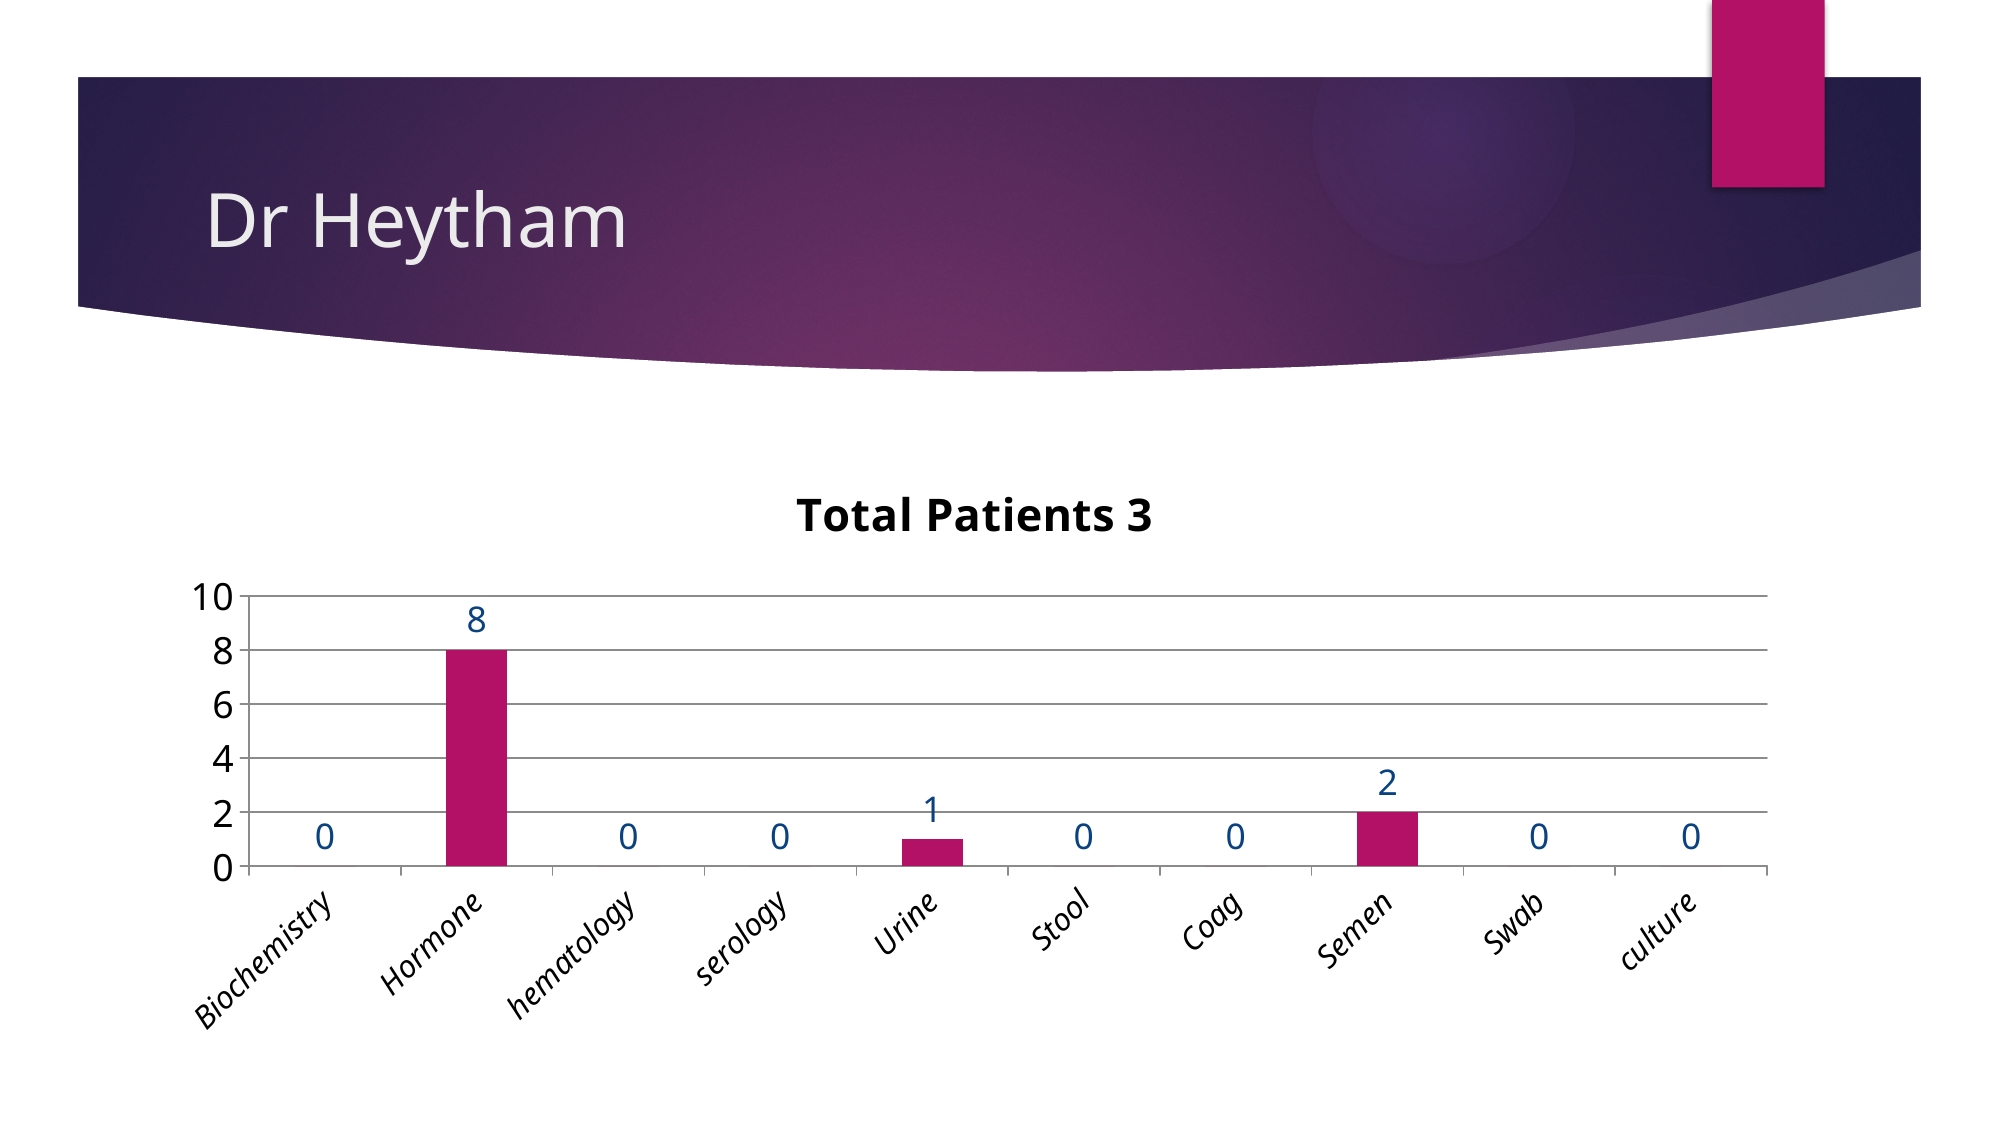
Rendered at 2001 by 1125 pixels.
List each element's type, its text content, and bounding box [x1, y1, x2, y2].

chart [149, 449, 1801, 1051]
title Dr Heytham [189, 159, 1627, 276]
